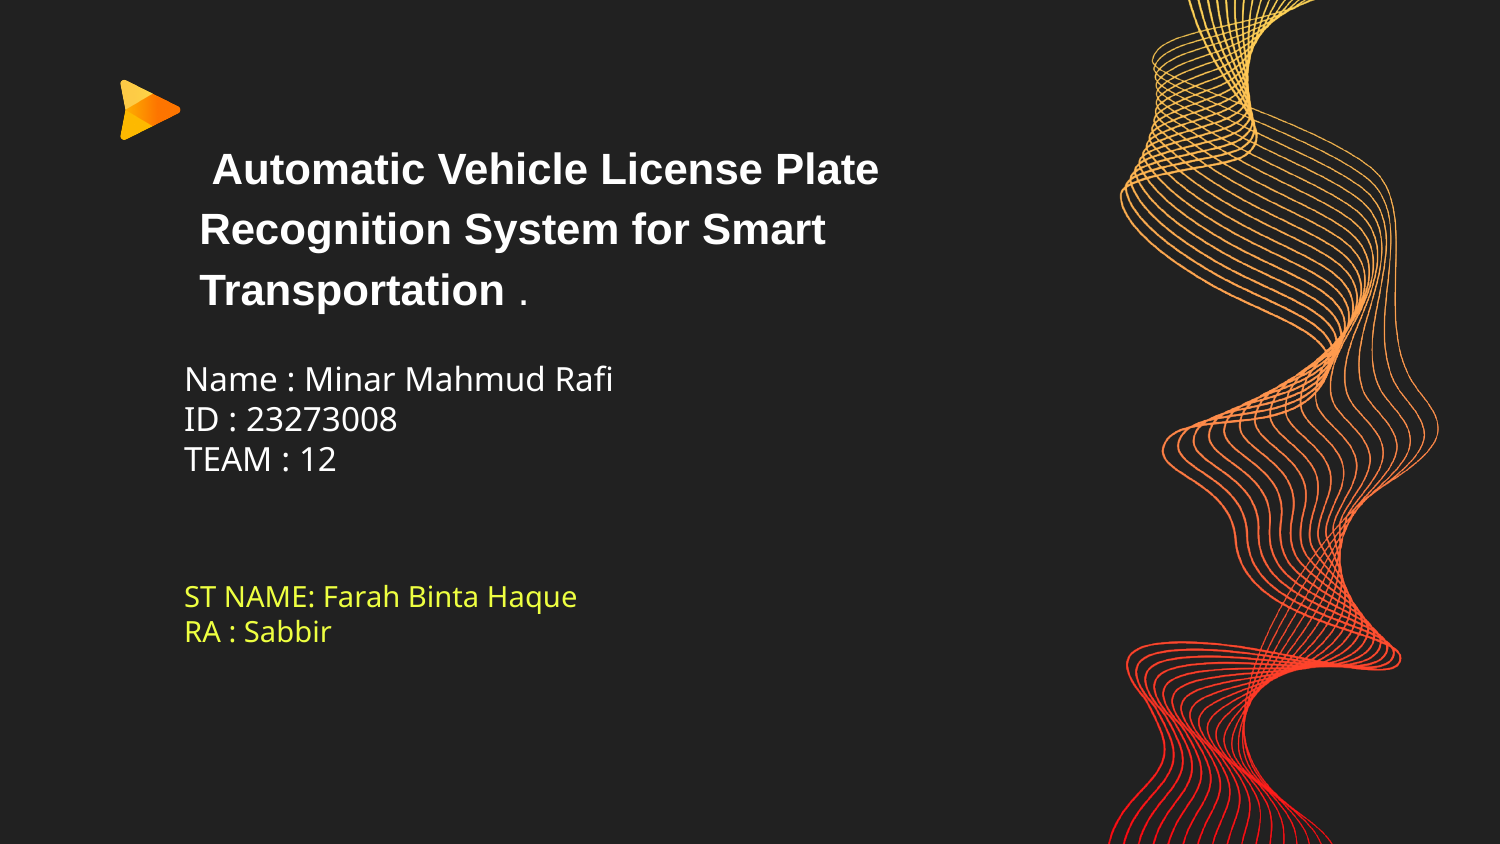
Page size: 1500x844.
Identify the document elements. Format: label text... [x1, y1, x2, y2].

picture [119, 78, 181, 140]
text_box Name : Minar Mahmud Rafi ID : 23273008 TEAM : 12 ST NAME: Farah Binta Haque RA : Sabbir [169, 343, 1019, 562]
title Automatic Vehicle License Plate Recognition System for Smart Transportation . [184, 163, 1083, 283]
picture [1056, 0, 1483, 844]
